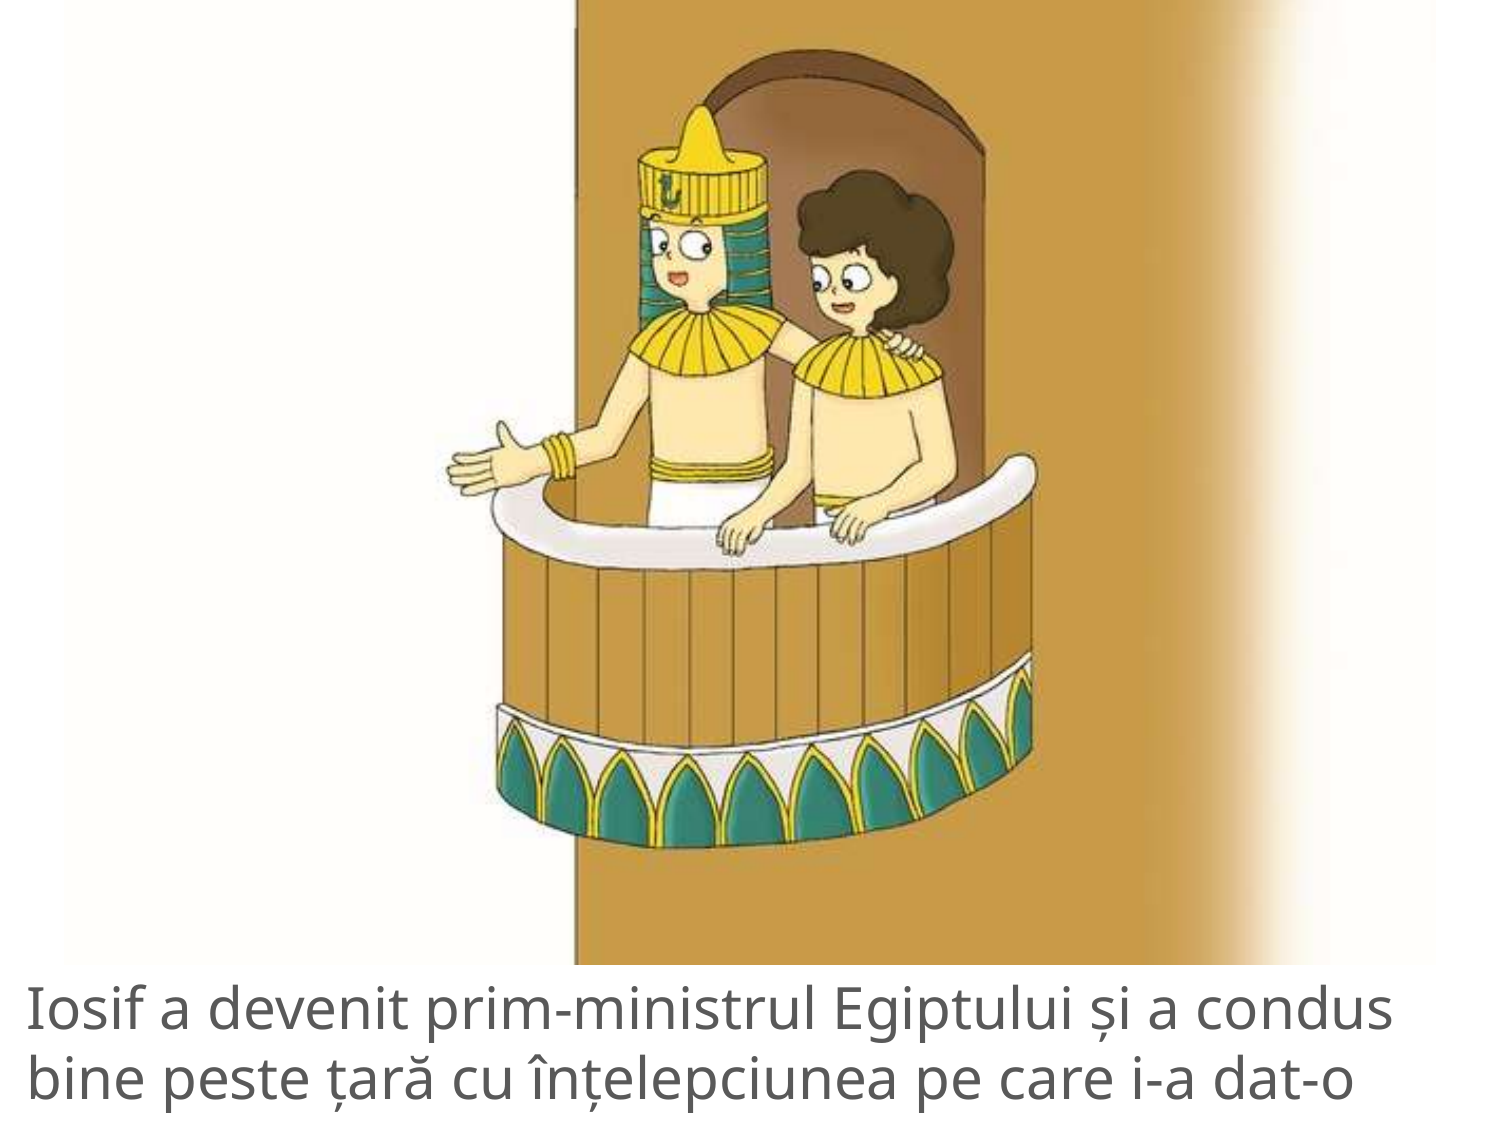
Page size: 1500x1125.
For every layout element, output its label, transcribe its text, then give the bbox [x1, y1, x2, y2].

picture [64, 0, 1436, 965]
text_box Iosif a devenit prim-ministrul Egiptului și a condus bine peste țară cu înțelepciunea pe care i-a dat-o Dumnezeu. [11, 964, 1498, 1125]
